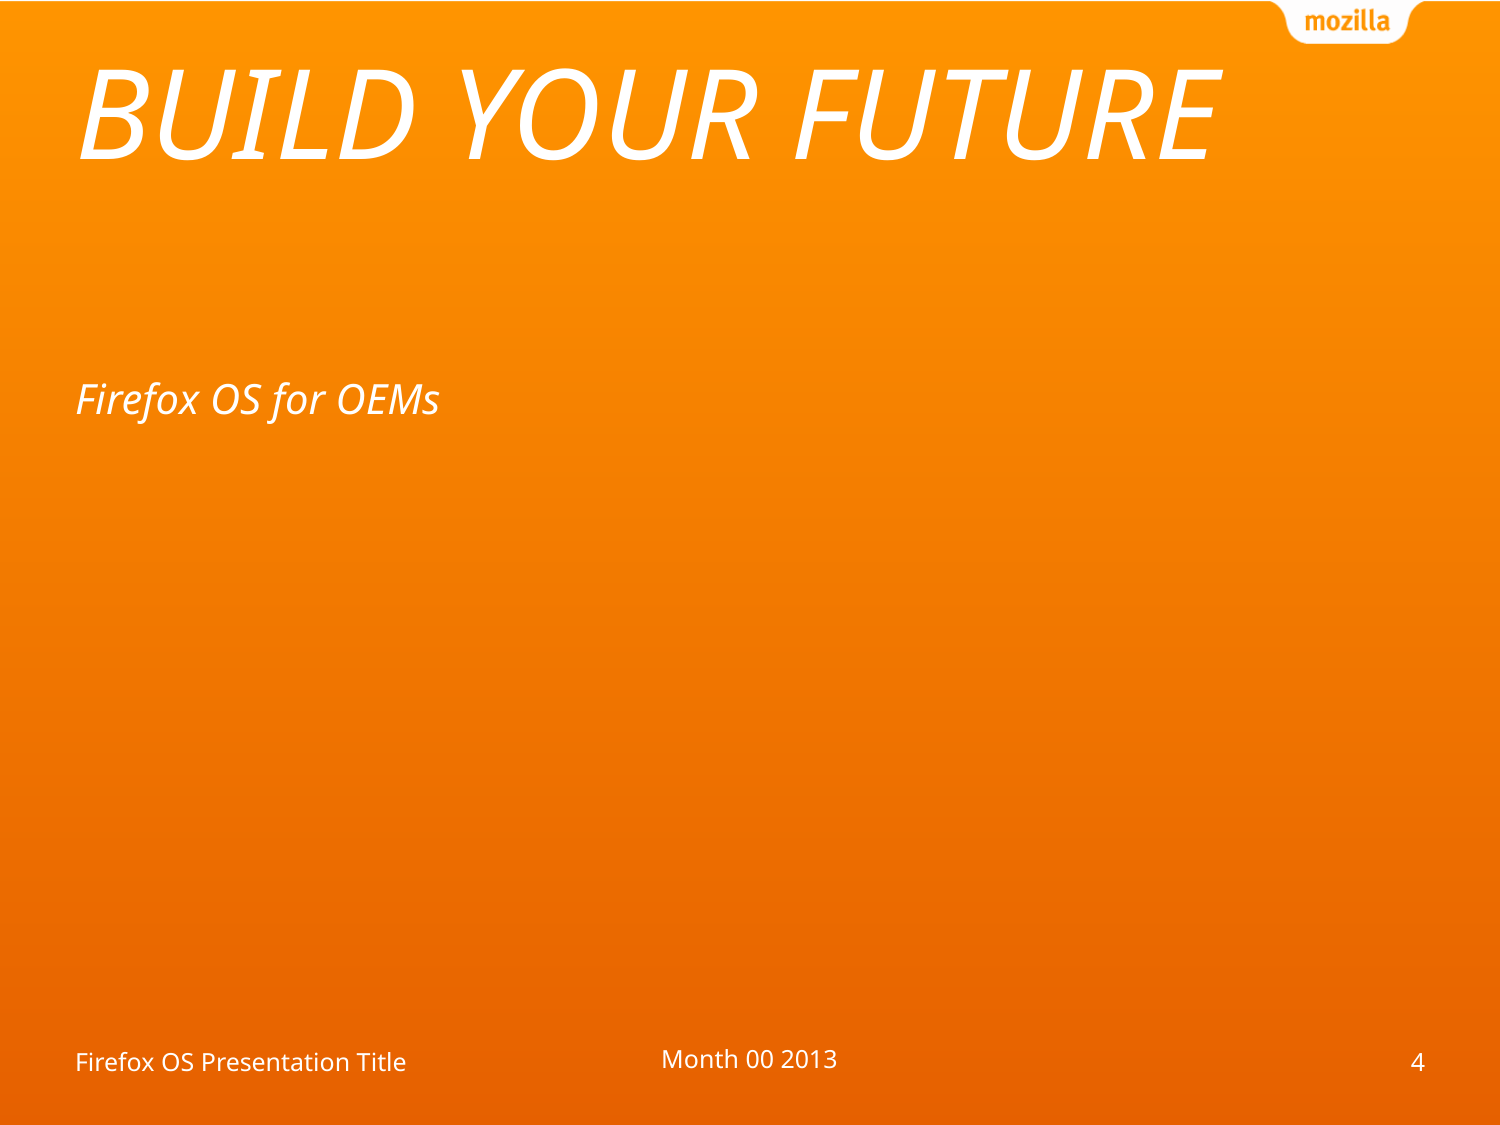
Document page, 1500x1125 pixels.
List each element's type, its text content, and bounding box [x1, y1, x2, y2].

picture [0, 0, 1500, 47]
title BUILD YOUR FUTURE [75, 75, 1350, 327]
list Firefox OS for OEMs [75, 374, 1090, 525]
slide_number Month 00 2013 [525, 1049, 975, 1088]
slide_number 3 [1102, 1049, 1425, 1088]
footer Firefox OS Presentation Title [75, 1049, 525, 1088]
